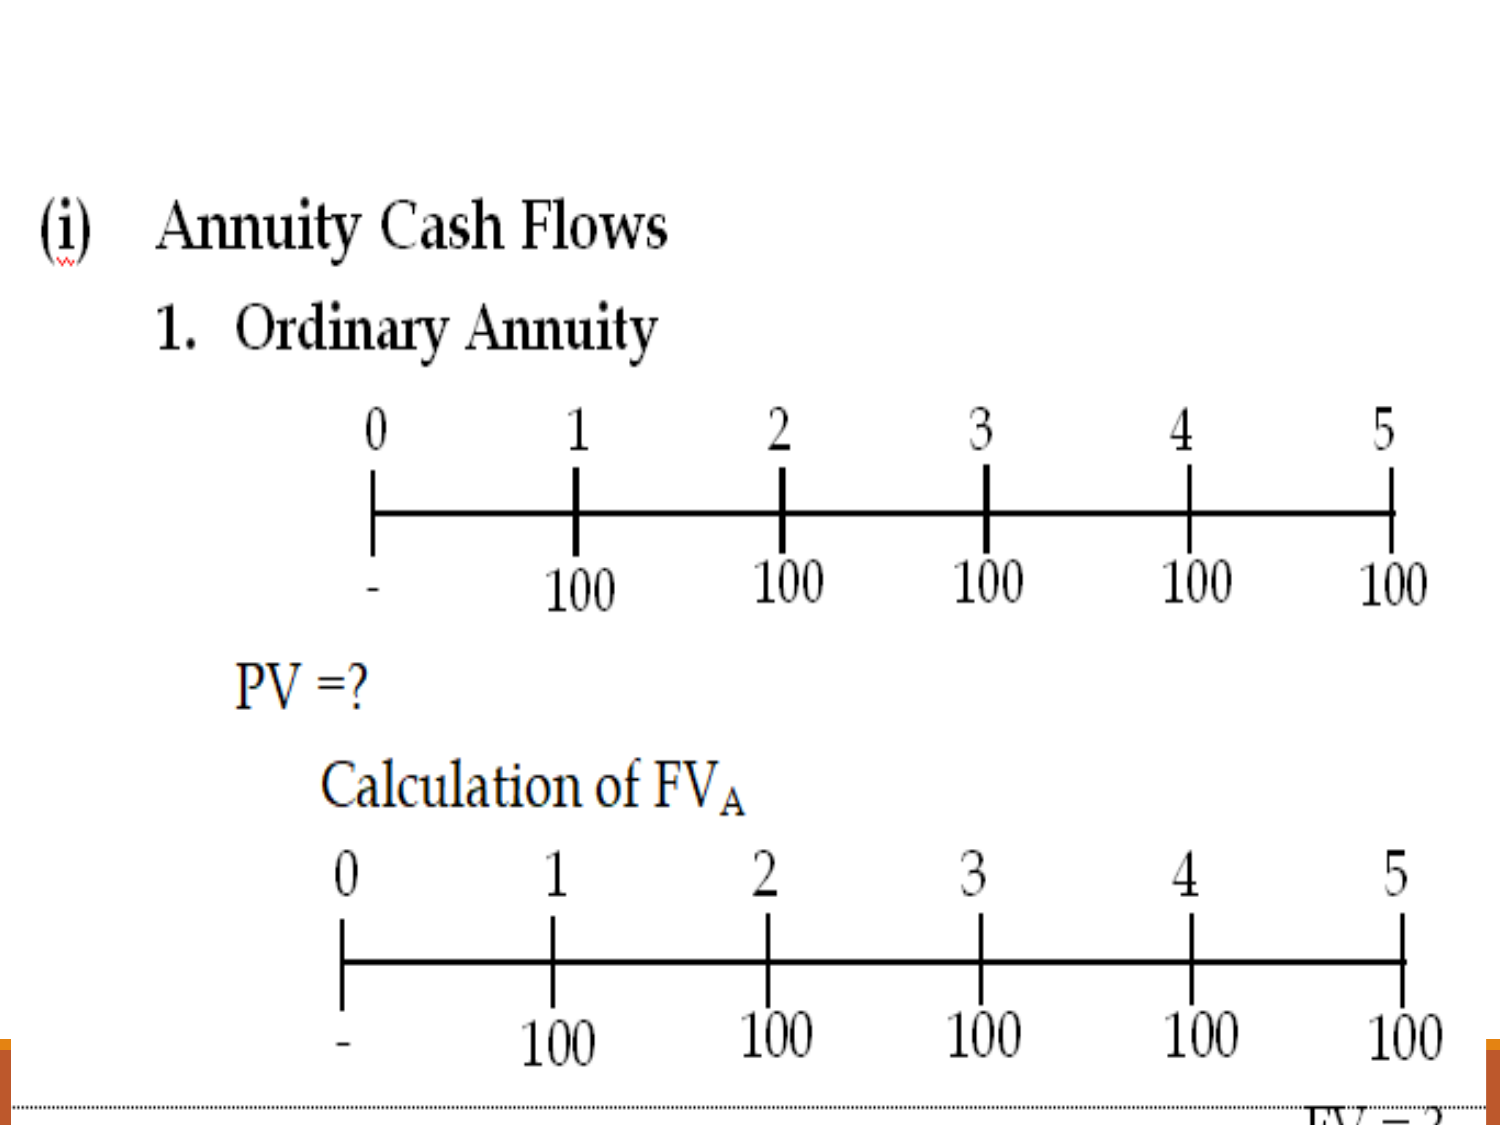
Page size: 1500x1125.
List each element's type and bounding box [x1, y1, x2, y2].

picture [10, 174, 1487, 1125]
